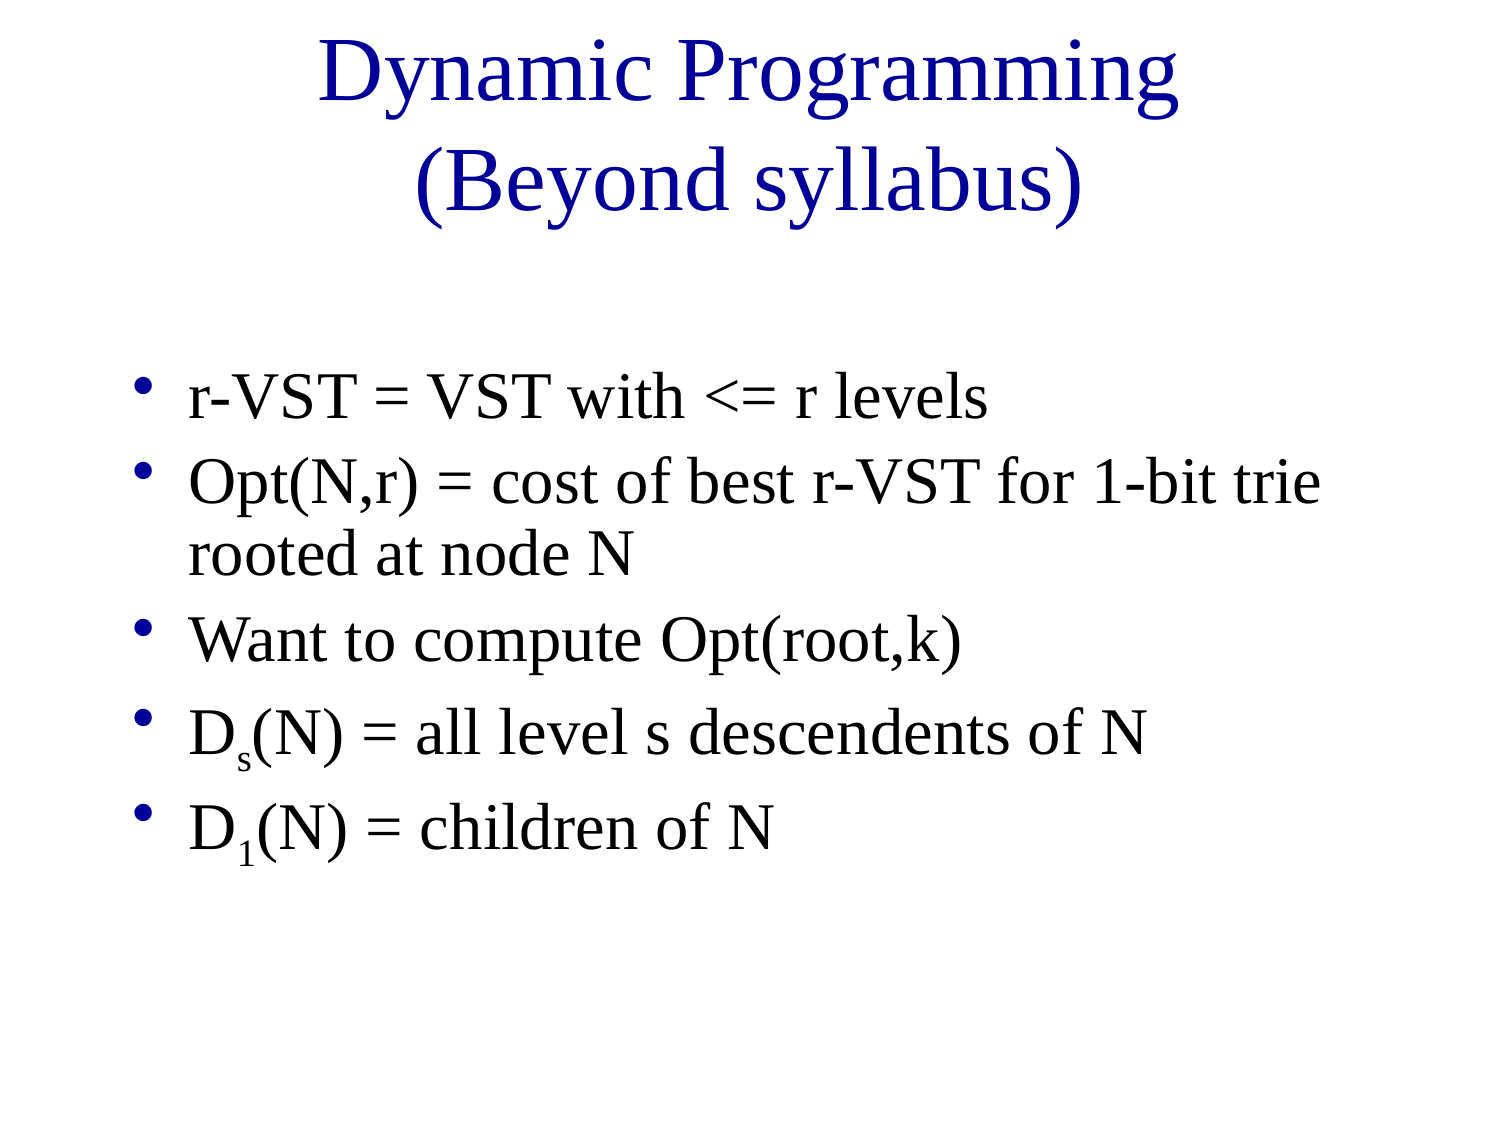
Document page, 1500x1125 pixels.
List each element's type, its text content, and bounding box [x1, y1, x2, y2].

title Dynamic Programming (Beyond syllabus) [112, 24, 1388, 213]
list r-VST = VST with <= r levels Opt(N,r) = cost of best r-VST for 1-bit trie rooted at node N Want to compute Opt(root,k) Ds(N) = all level s descendents of N D1(N) = children of N [117, 353, 1387, 911]
